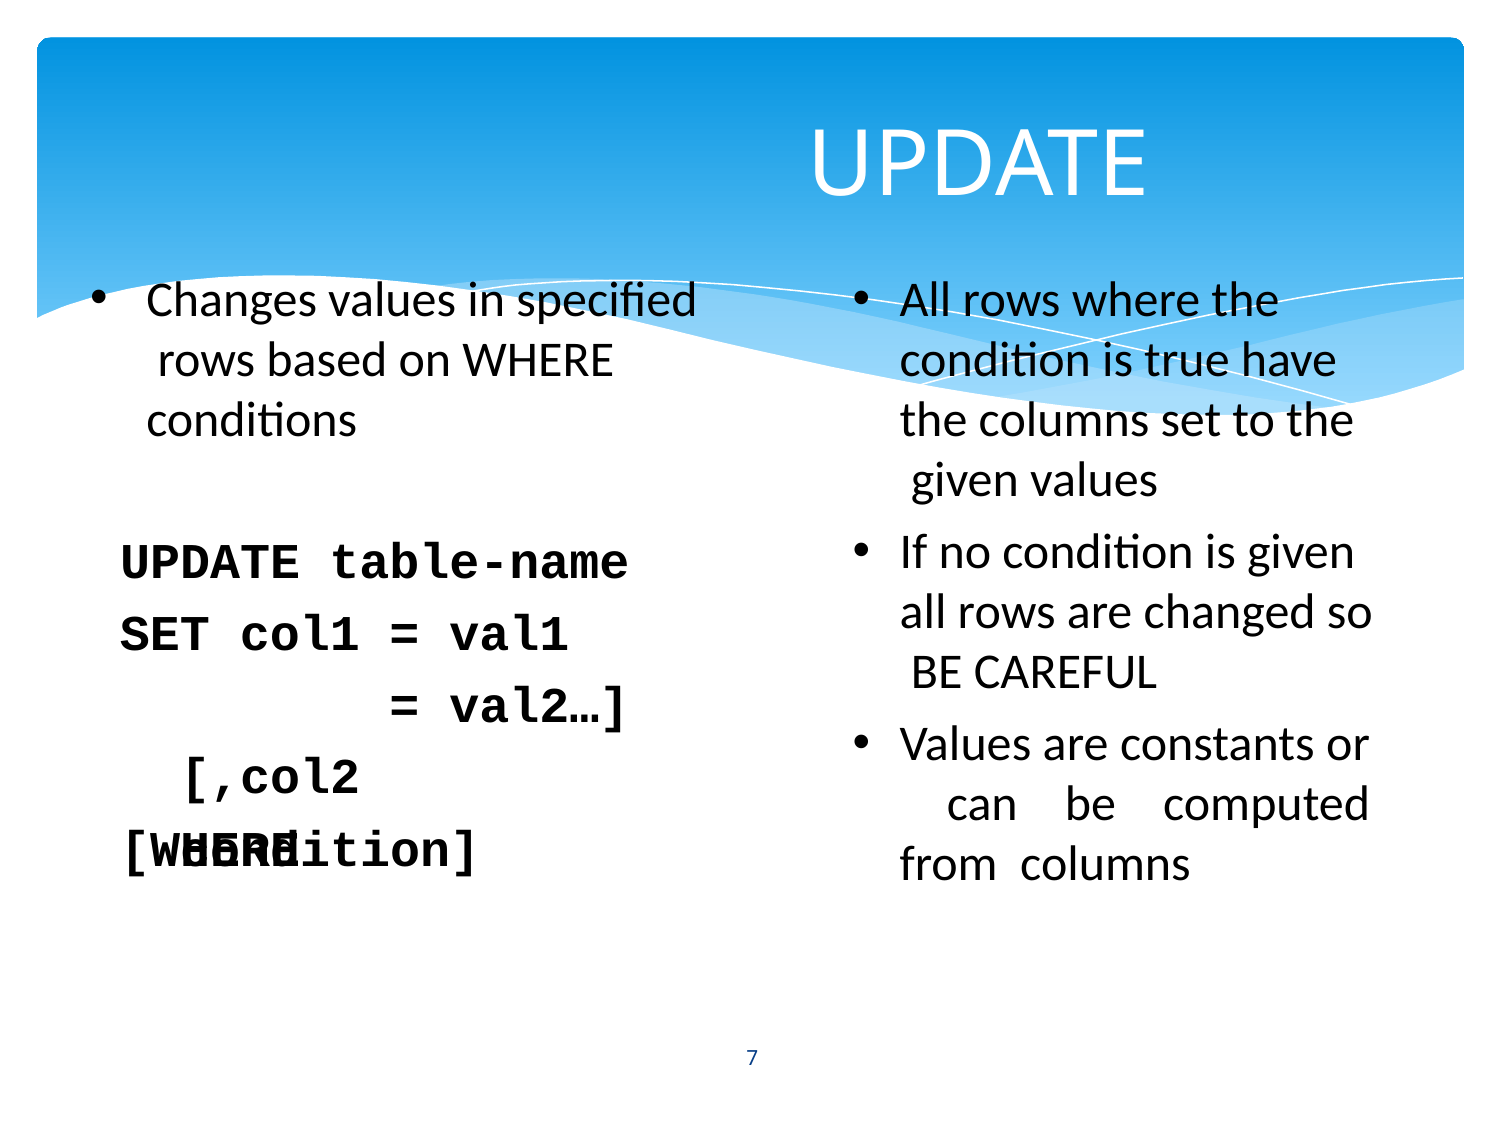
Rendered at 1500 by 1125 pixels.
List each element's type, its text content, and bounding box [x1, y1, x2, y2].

text_box condition] [177, 816, 482, 882]
text_box SET col1 [,col2 [WHERE [117, 588, 362, 810]
text_box All rows where the condition is true have the columns set to the given values If no condition is given all rows are changed so BE CAREFUL Values are constants or can be computed from columns [850, 266, 1375, 896]
text_box = val1 = val2…] [387, 600, 632, 738]
slide_number 7 [654, 1025, 846, 1086]
text_box UPDATE [117, 528, 303, 588]
title UPDATE [75, 55, 1425, 261]
text_box table-name [327, 528, 632, 594]
text_box Changes values in specified rows based on WHERE conditions [87, 266, 700, 452]
